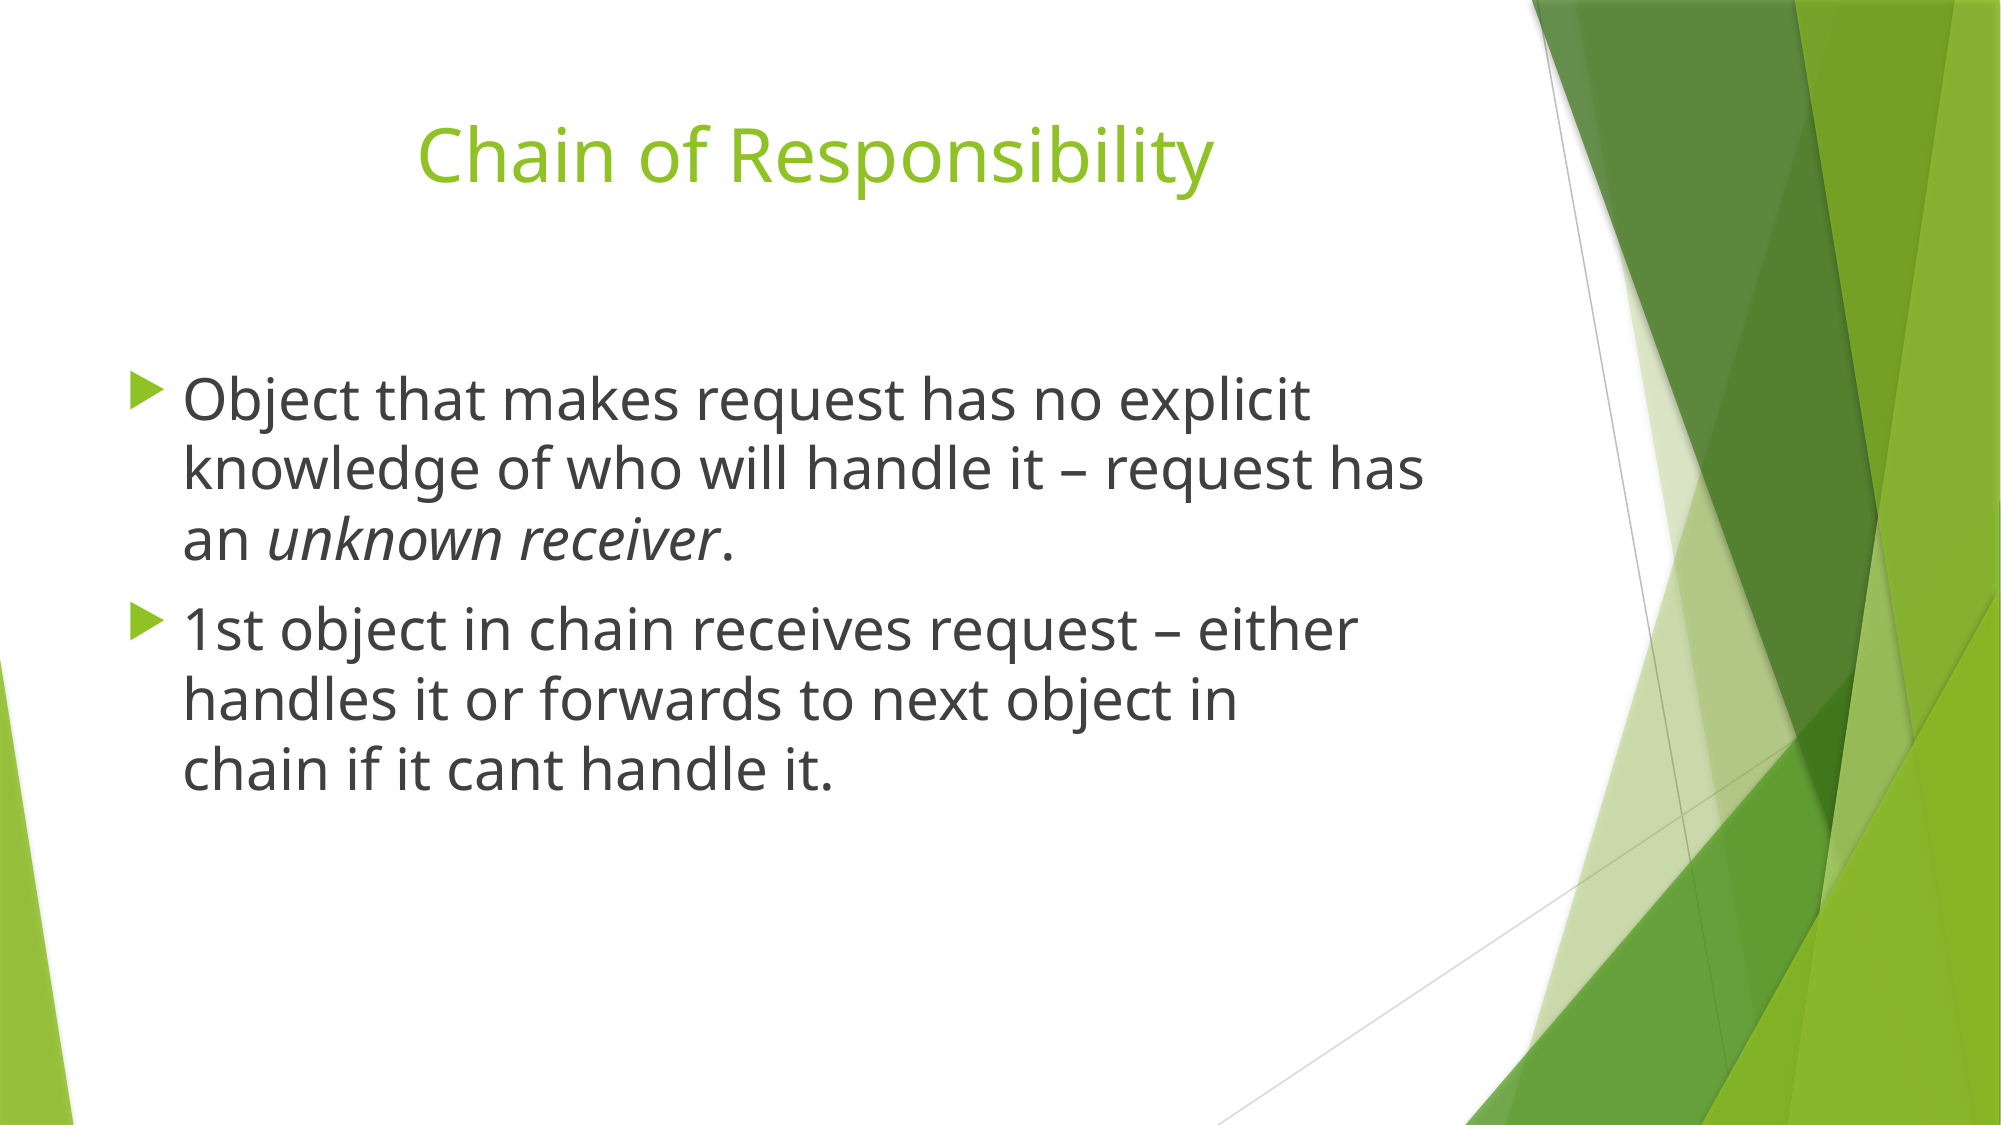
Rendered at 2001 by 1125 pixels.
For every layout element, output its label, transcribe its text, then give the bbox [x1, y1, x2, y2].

title Chain of Responsibility [111, 99, 1522, 317]
list Object that makes request has no explicit knowledge of who will handle it – request has an unknown receiver. 1st object in chain receives request – either handles it or forwards to next object in chain if it cant handle it. [111, 354, 1522, 992]
